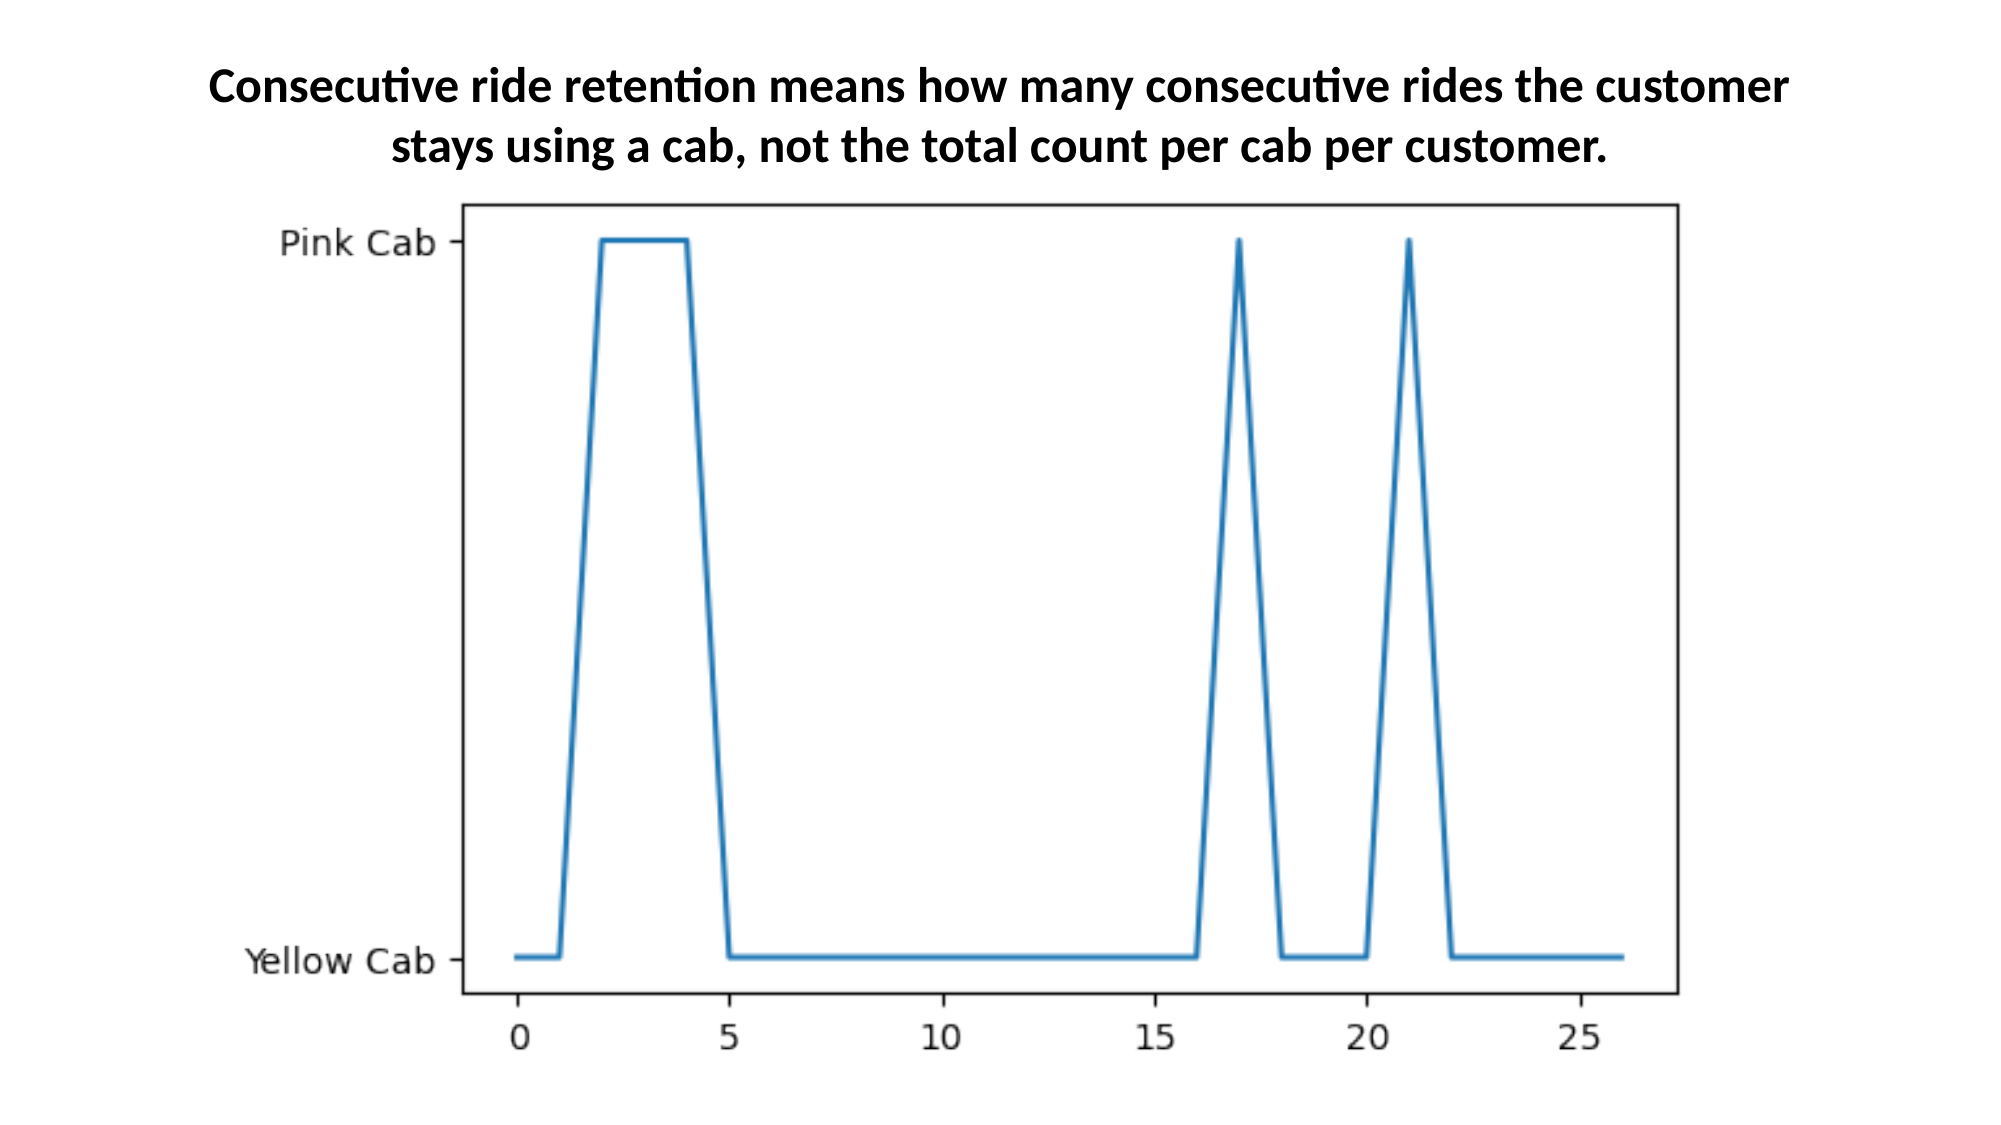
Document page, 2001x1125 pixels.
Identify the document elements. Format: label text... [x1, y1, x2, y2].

text_box Consecutive ride retention means how many consecutive rides the customer stays using a cab, not the total count per cab per customer. [159, 45, 1841, 180]
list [217, 181, 1701, 1082]
